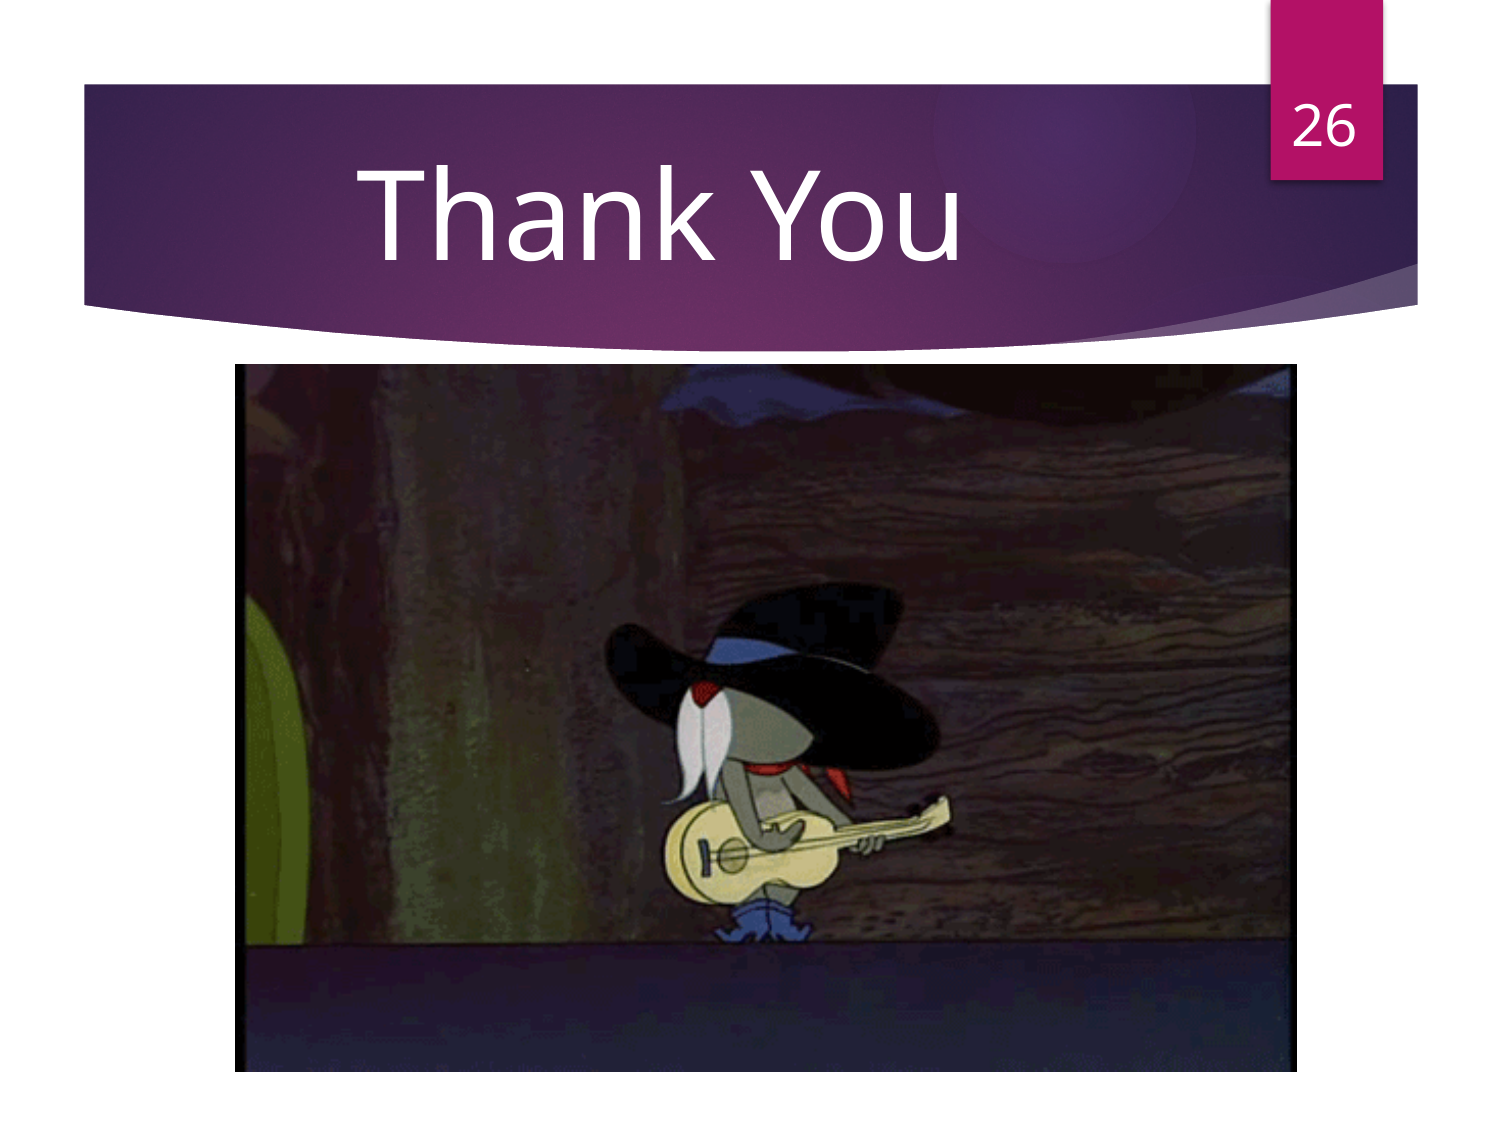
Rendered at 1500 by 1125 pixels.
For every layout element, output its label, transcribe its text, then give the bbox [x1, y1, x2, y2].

title Thank You [142, 152, 1183, 269]
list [235, 363, 1297, 1072]
slide_number 26 [1259, 48, 1390, 175]
